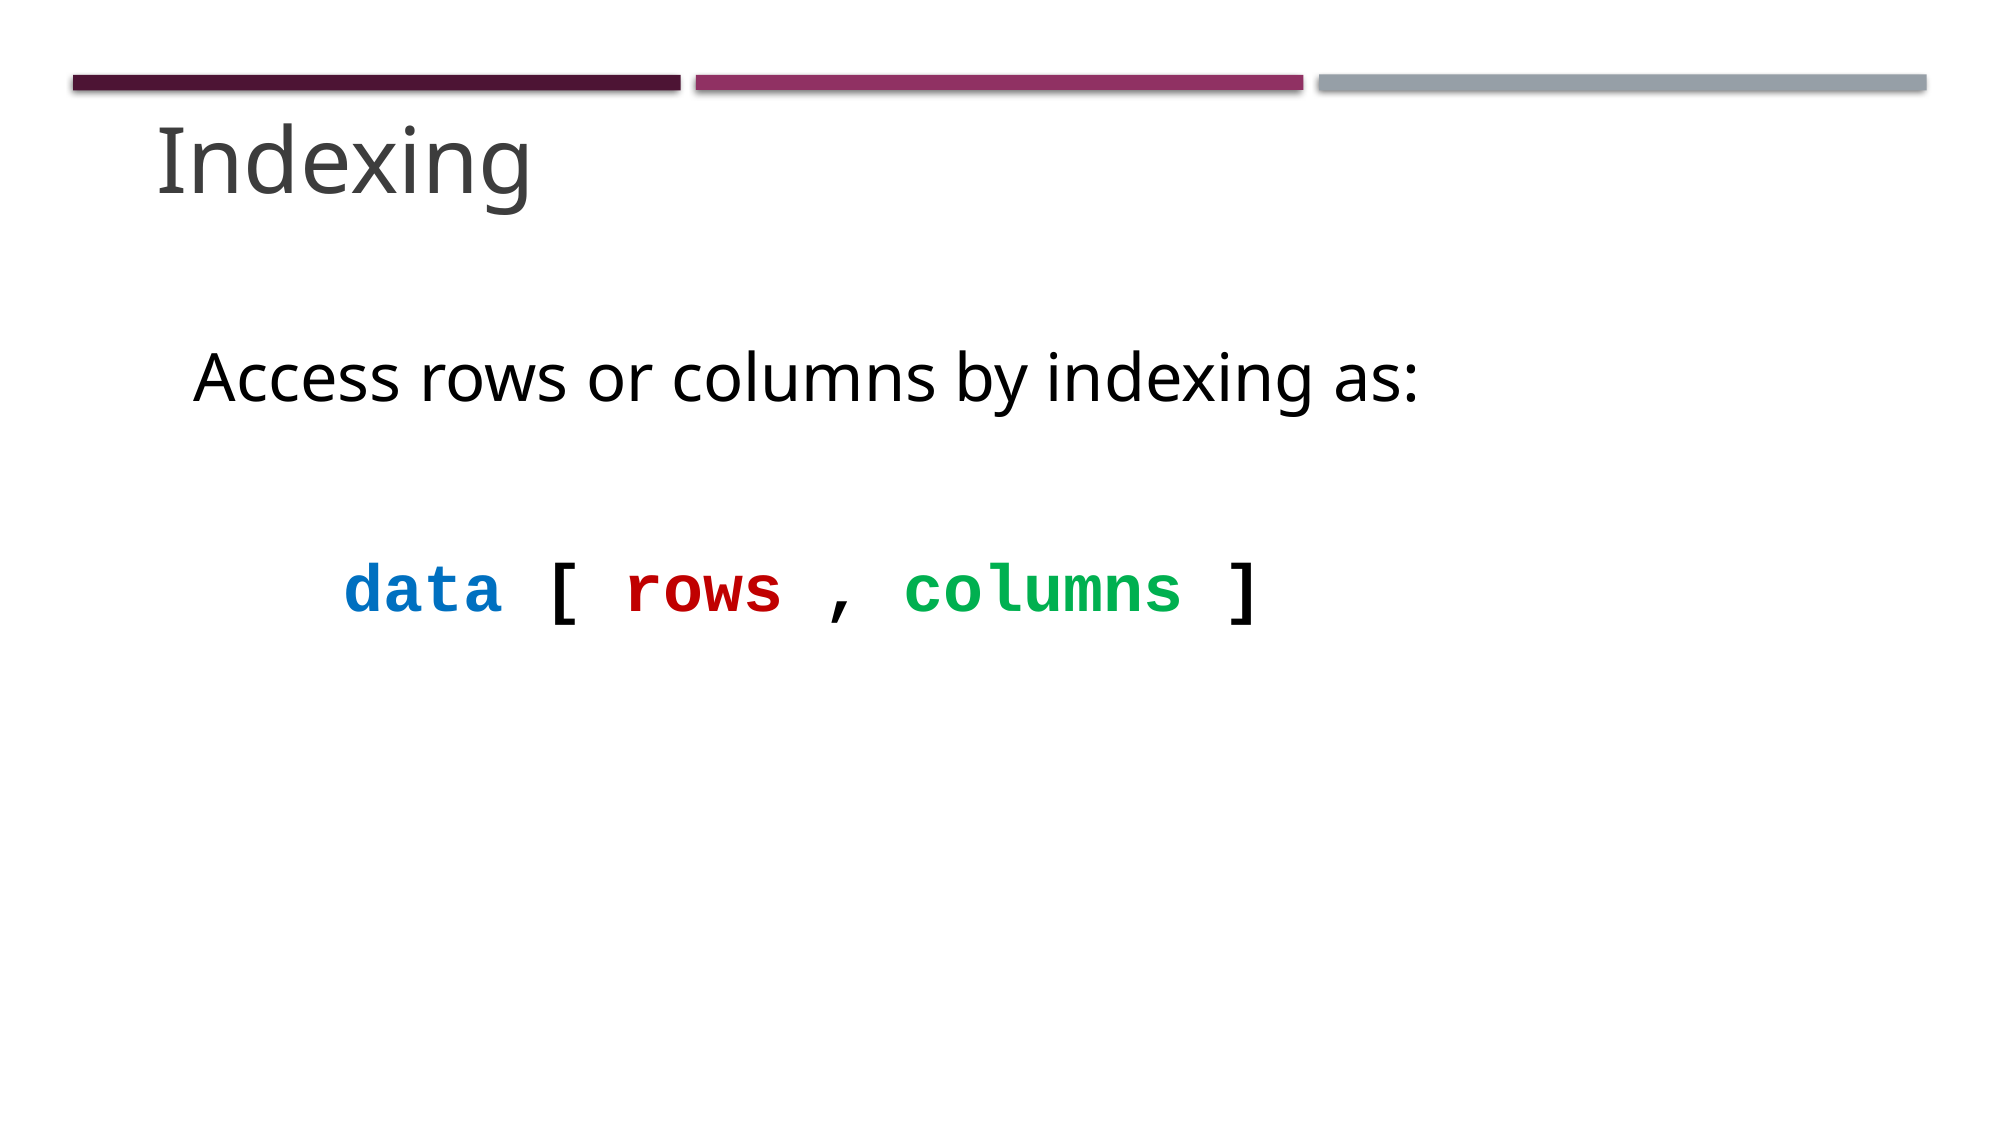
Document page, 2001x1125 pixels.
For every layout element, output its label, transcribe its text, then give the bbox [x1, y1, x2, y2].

text_box Access rows or columns by indexing as: data [ rows , columns ] [173, 315, 2000, 1088]
text_box Indexing [136, 95, 1848, 301]
